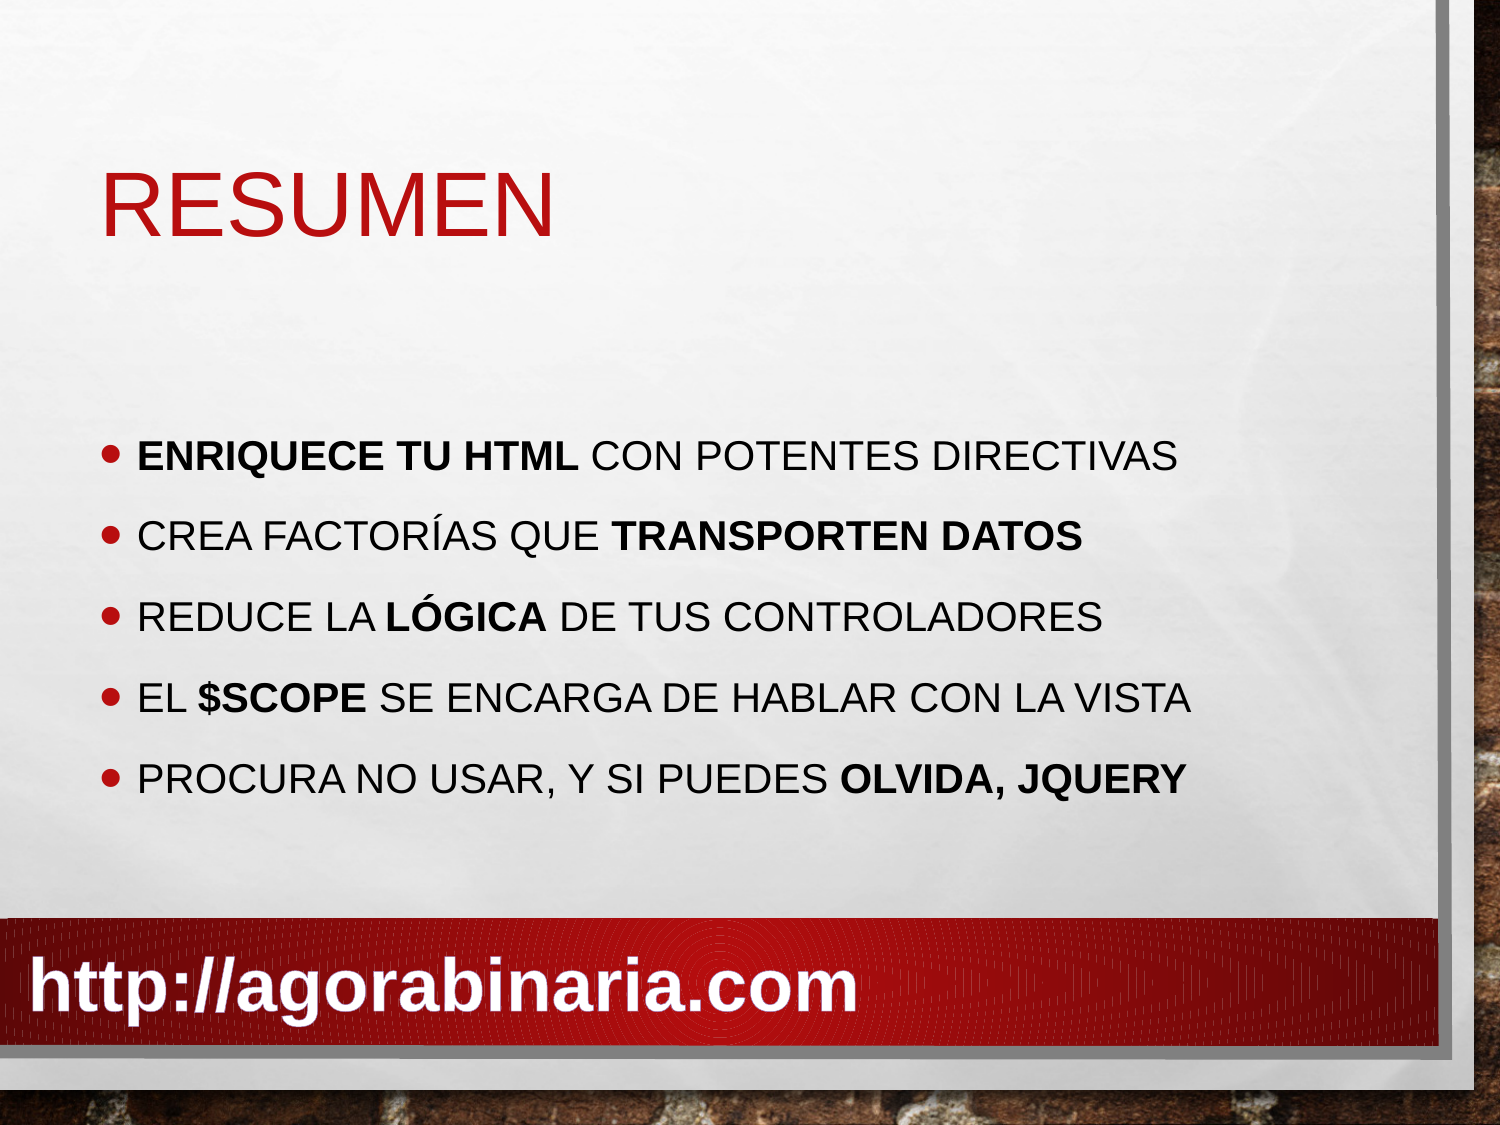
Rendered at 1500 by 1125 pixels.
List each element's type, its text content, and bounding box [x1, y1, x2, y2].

title Resumen [84, 112, 1364, 302]
picture [0, 0, 1500, 1125]
list Enriquece tu html con potentes directivas Crea factorías que transporten datos Reduce la lógica de tus controladores El $scope se encarga de hablar con la vista Procura no usar, y si puedes olvida, jquery [84, 338, 1364, 882]
